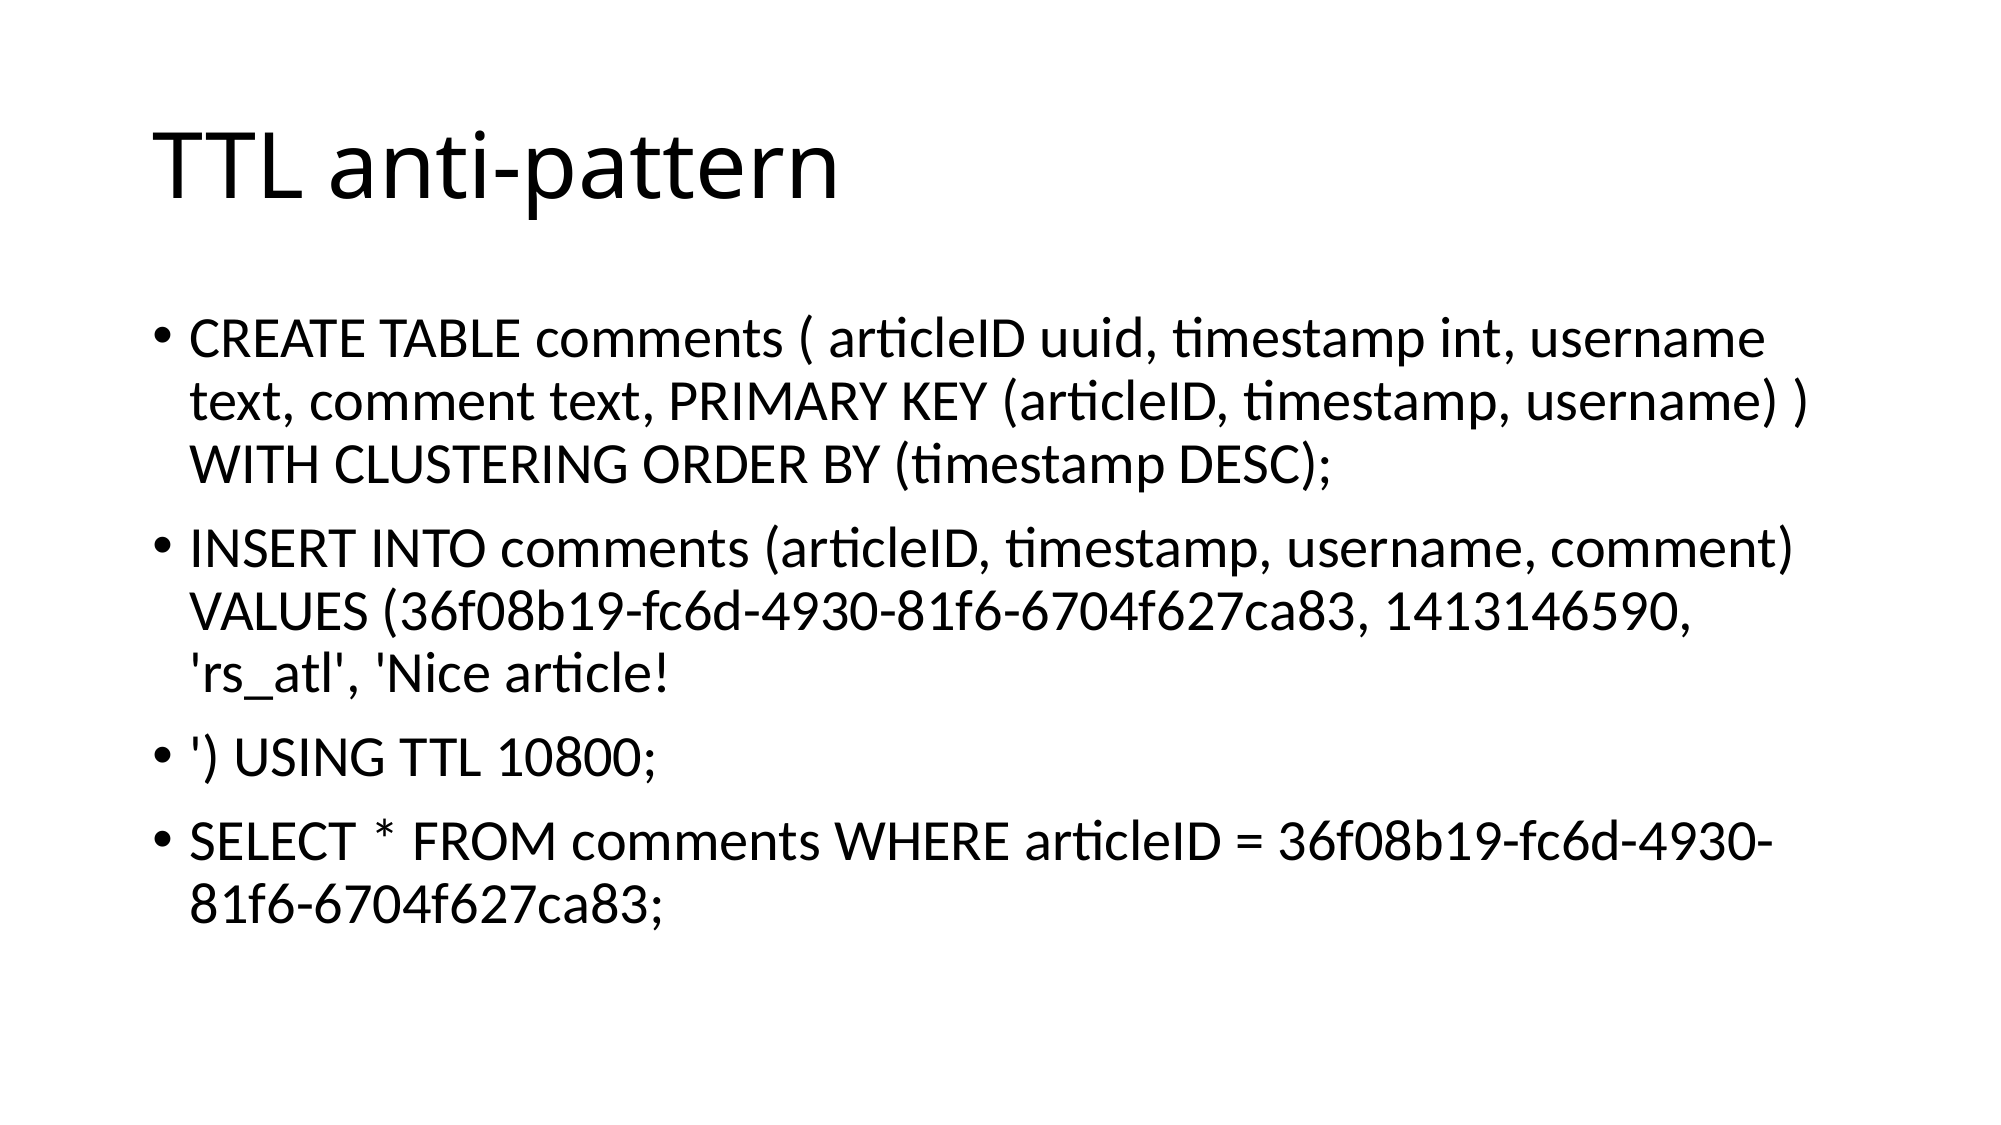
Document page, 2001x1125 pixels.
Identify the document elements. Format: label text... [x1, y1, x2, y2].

title TTL anti-pattern [137, 59, 1863, 278]
list CREATE TABLE comments ( articleID uuid, timestamp int, username text, comment text, PRIMARY KEY (articleID, timestamp, username) ) WITH CLUSTERING ORDER BY (timestamp DESC); INSERT INTO comments (articleID, timestamp, username, comment) VALUES (36f08b19-fc6d-4930-81f6-6704f627ca83, 1413146590, 'rs_atl', 'Nice article! ') USING TTL 10800; SELECT * FROM comments WHERE articleID = 36f08b19-fc6d-4930-81f6-6704f627ca83; [137, 299, 1863, 1014]
